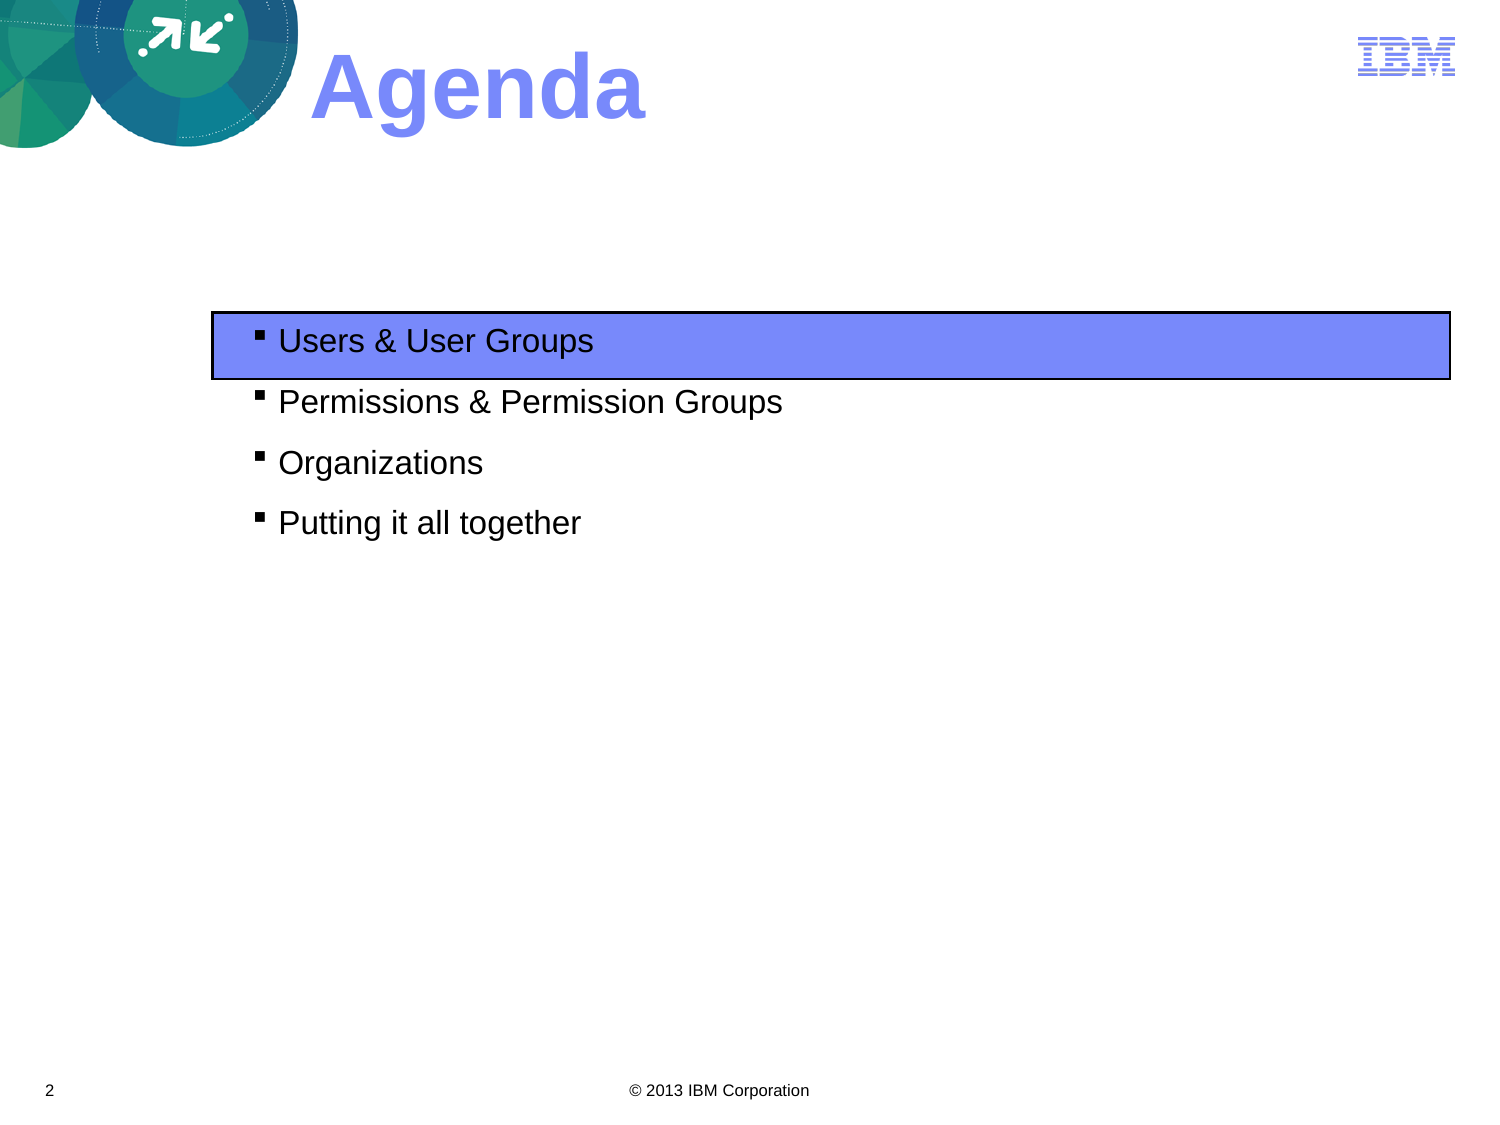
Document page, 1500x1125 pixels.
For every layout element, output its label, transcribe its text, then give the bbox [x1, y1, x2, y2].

text_box [212, 312, 237, 380]
slide_number 2 [29, 1072, 91, 1103]
picture [0, 0, 313, 192]
picture [1358, 37, 1455, 76]
text_box Users & User Groups Permissions & Permission Groups Organizations Putting it all together [237, 311, 1475, 871]
text_box Agenda [294, 32, 1338, 147]
